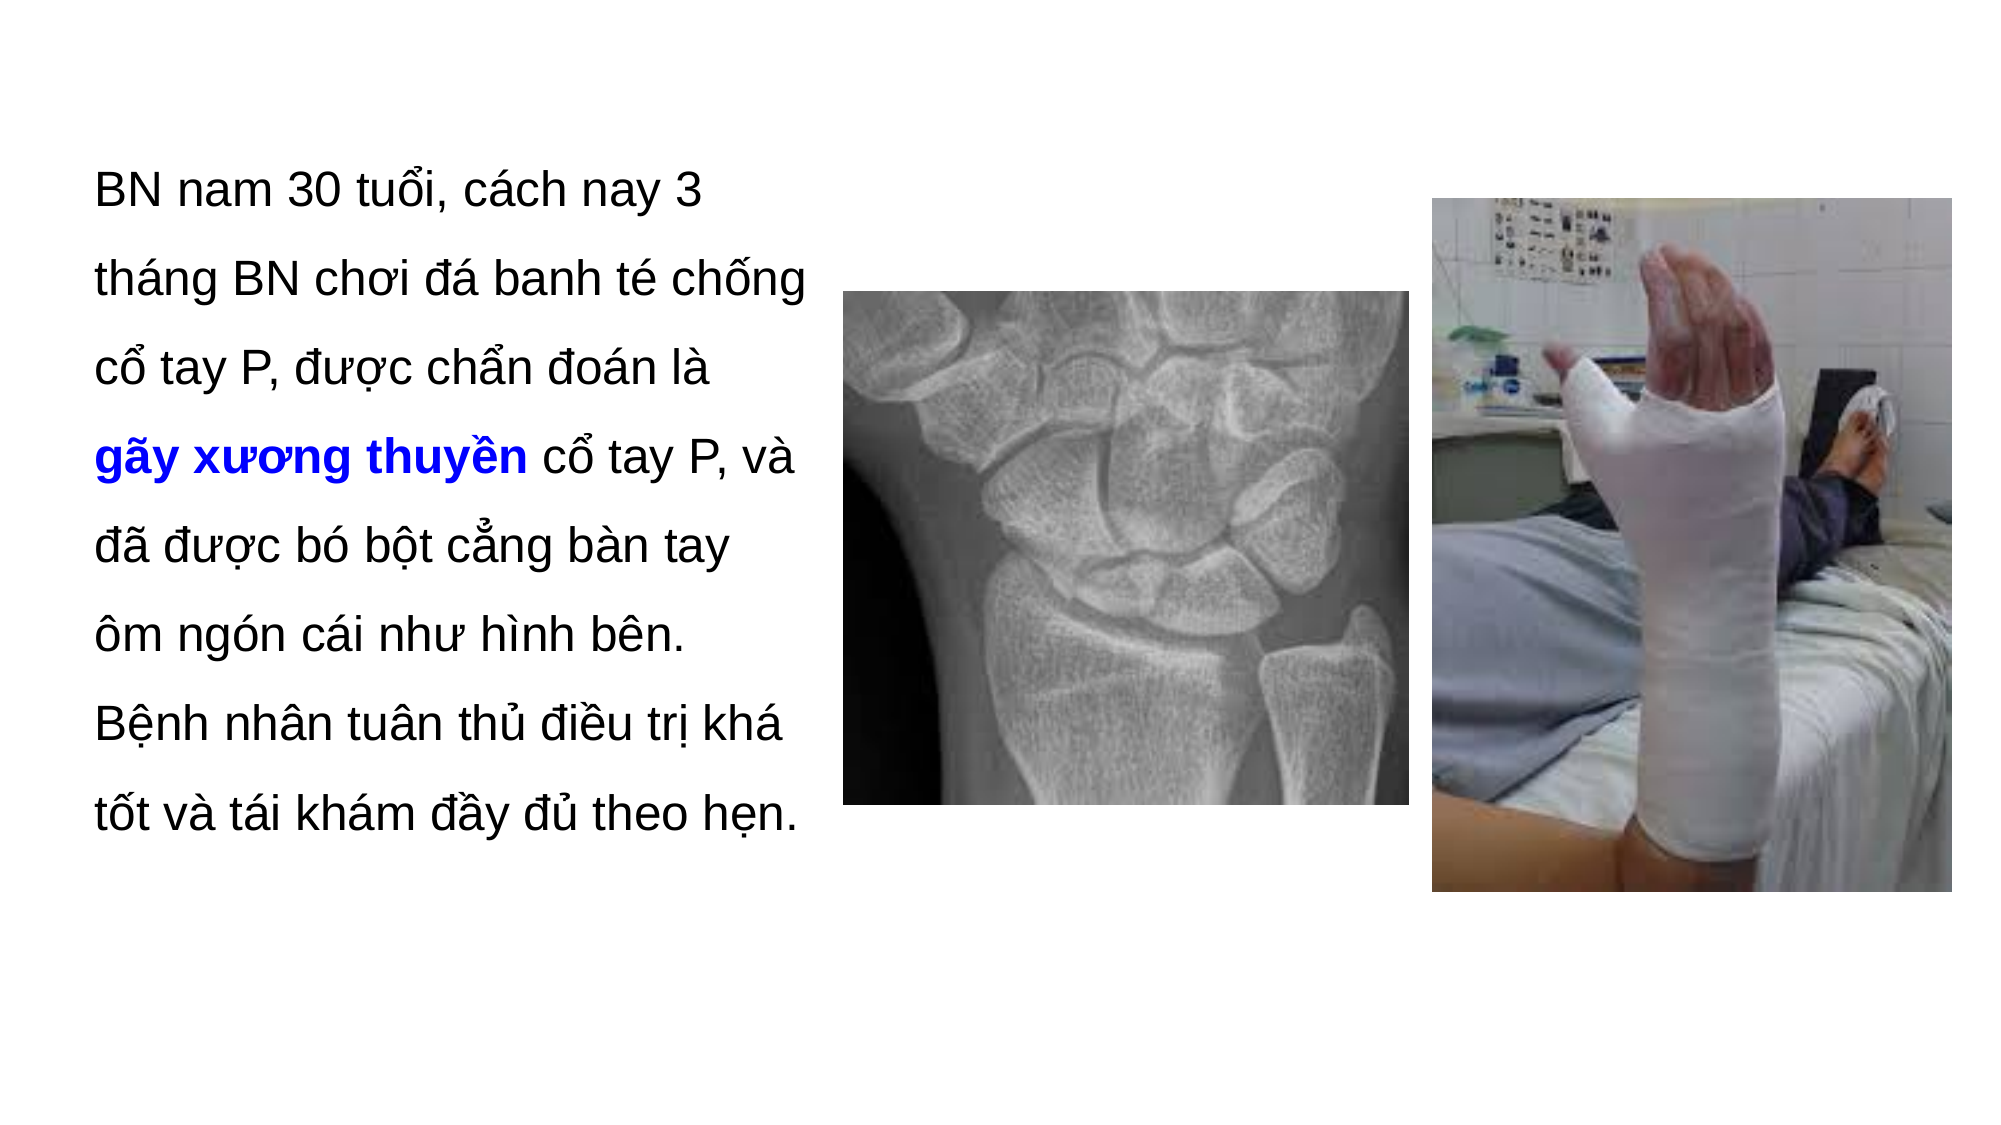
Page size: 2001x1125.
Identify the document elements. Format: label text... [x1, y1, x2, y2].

picture [1432, 198, 1952, 892]
list BN nam 30 tuổi, cách nay 3 tháng BN chơi đá banh té chống cổ tay P, được chẩn đoán là gãy xương thuyền cổ tay P, và đã được bó bột cẳng bàn tay ôm ngón cái như hình bên. Bệnh nhân tuân thủ điều trị khá tốt và tái khám đầy đủ theo hẹn. [79, 120, 822, 923]
picture [843, 291, 1409, 805]
